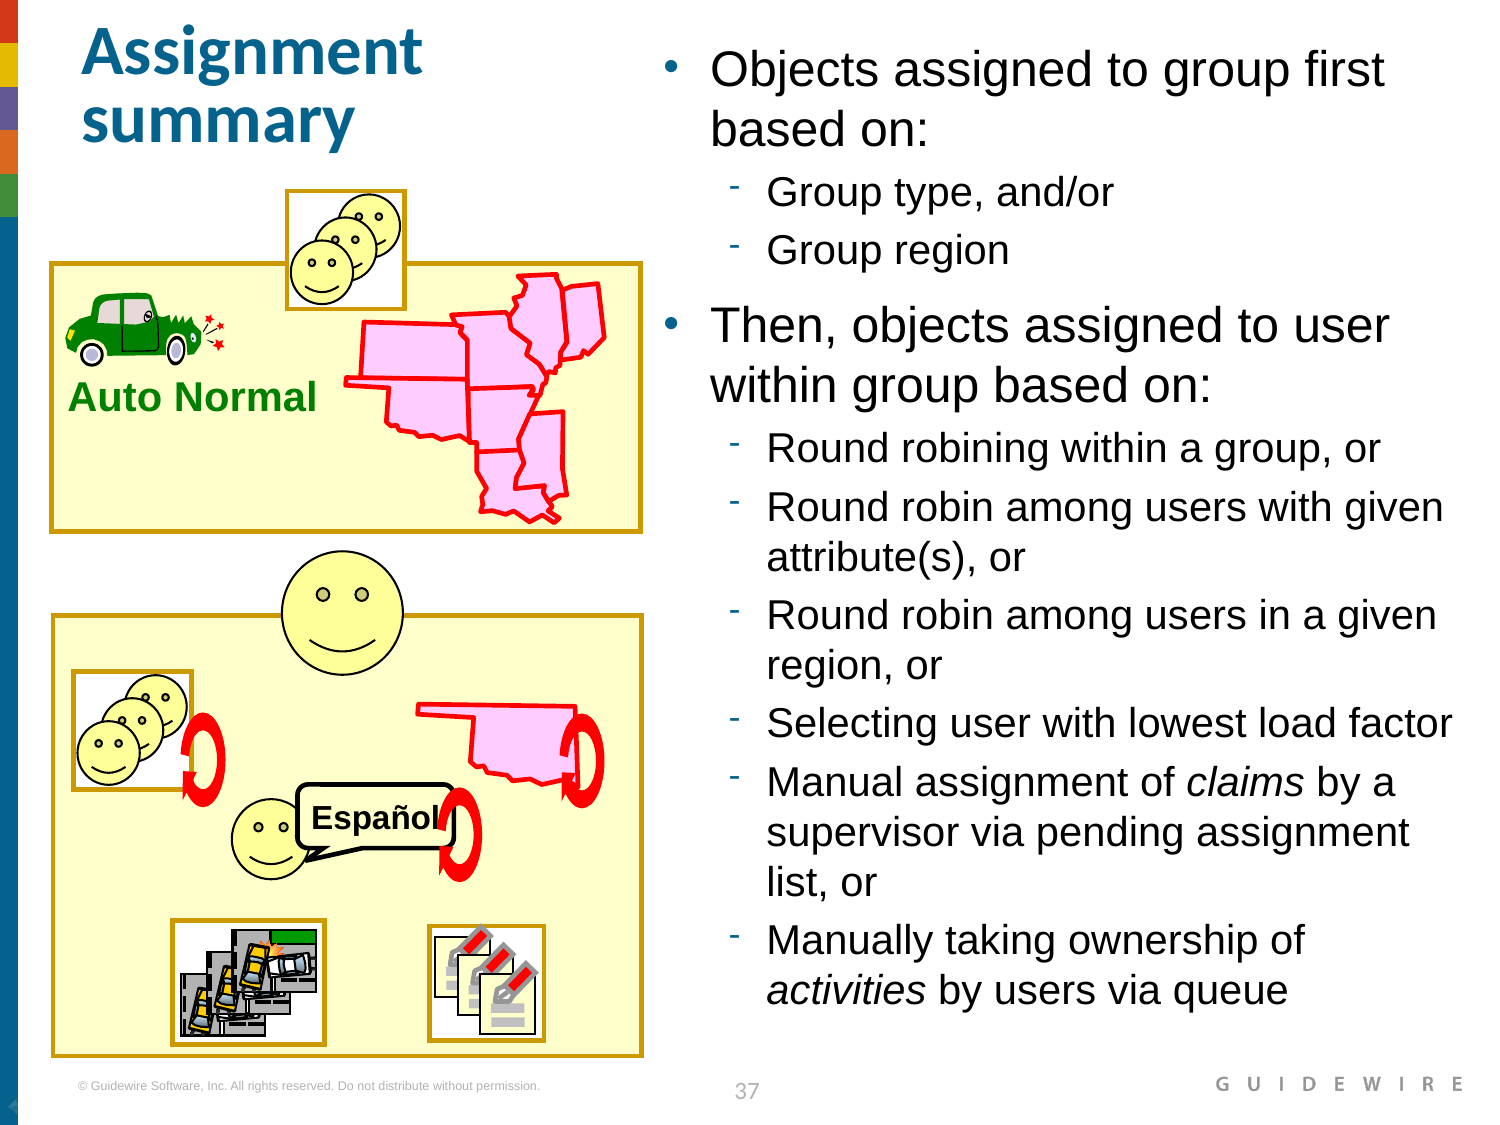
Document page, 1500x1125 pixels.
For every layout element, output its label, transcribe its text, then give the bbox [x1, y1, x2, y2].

picture [0, 0, 18, 216]
picture [10, 1101, 18, 1111]
title Assignment summary [81, 19, 445, 189]
list Objects assigned to group first based on: Group type, and/or Group region Then, objects assigned to user within group based on: Round robining within a group, or Round robin among users with given attribute(s), or Round robin among users in a given region, or Selecting user with lowest load factor Manual assignment of claims by a supervisor via pending assignment list, or Manually taking ownership of activities by users via queue [663, 35, 1459, 1059]
picture [1215, 1073, 1480, 1096]
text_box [52, 550, 643, 1057]
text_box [51, 190, 641, 532]
